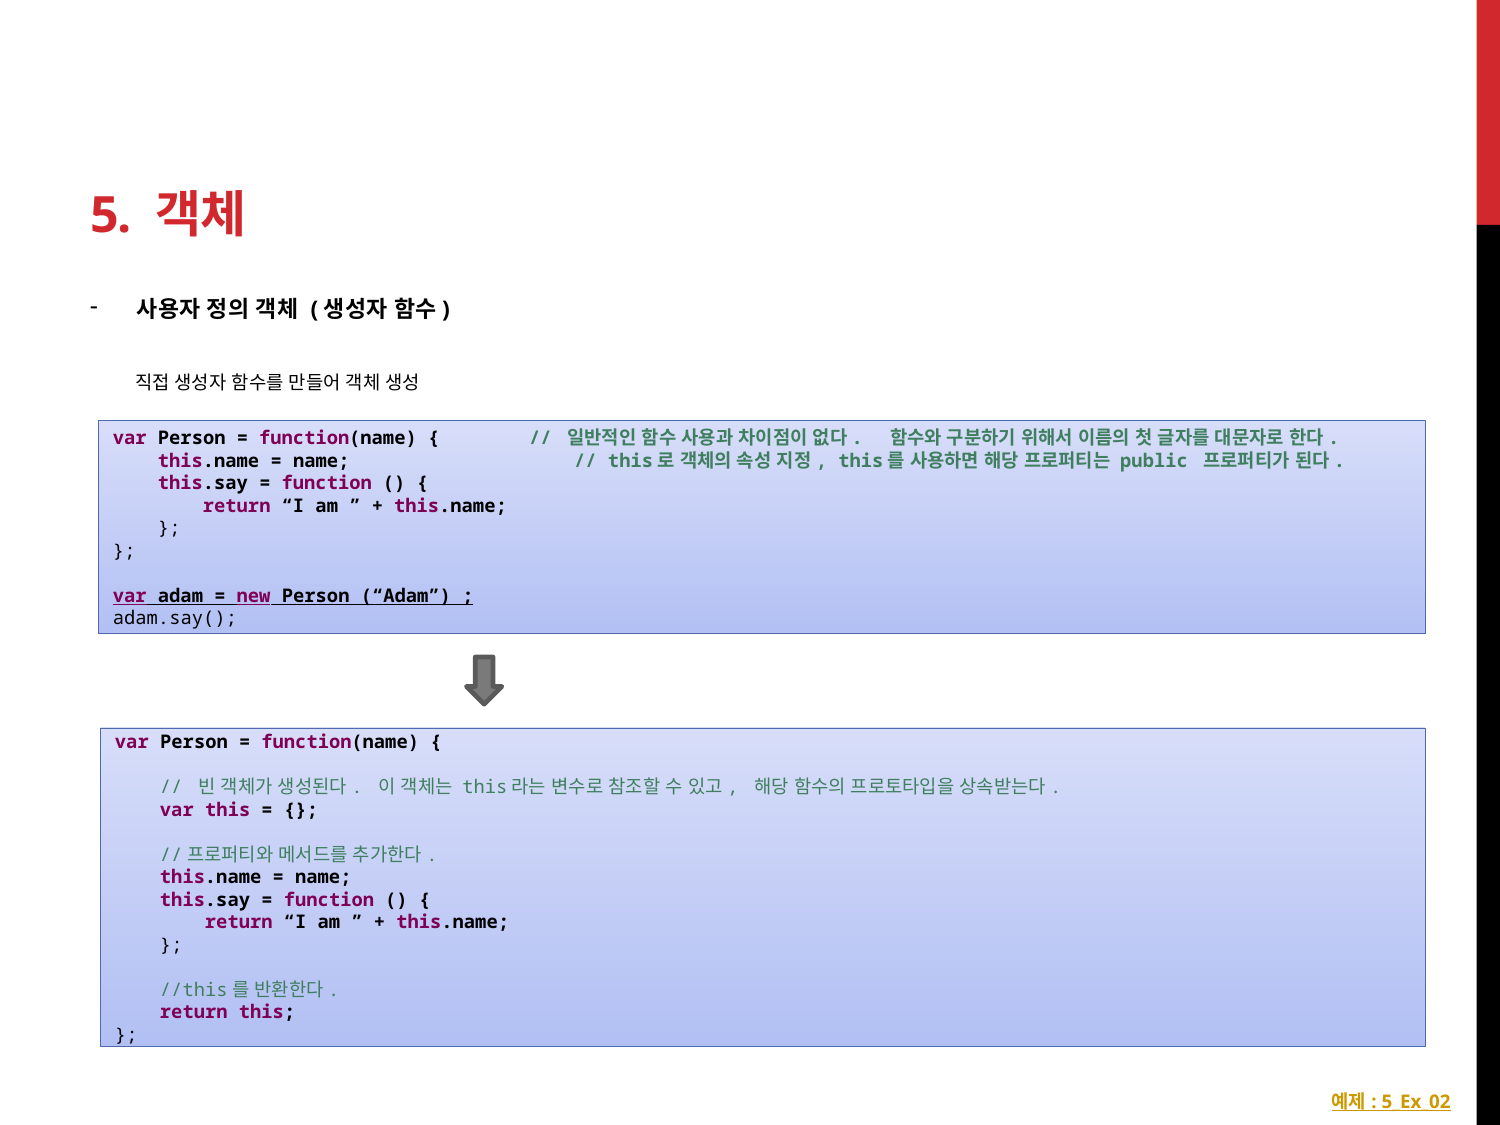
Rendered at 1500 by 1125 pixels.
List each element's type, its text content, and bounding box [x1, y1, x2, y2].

text_box var Person = function(name) { // 빈 객체가 생성된다. 이 객체는 this라는 변수로 참조할 수 있고, 해당 함수의 프로토타입을 상속받는다. var this = {}; //프로퍼티와 메서드를 추가한다. this.name = name; this.say = function () { return “I am ” + this.name; }; //this를 반환한다. return this; }; [99, 727, 1426, 1048]
title 5. 객체 [75, 25, 1329, 250]
text_box var Person = function(name) { // 일반적인 함수 사용과 차이점이 없다. 함수와 구분하기 위해서 이름의 첫 글자를 대문자로 한다. this.name = name; // this로 객체의 속성 지정, this를 사용하면 해당 프로퍼티는 public 프로퍼티가 된다. this.say = function () { return “I am ” + this.name; }; }; var adam = new Person (“Adam”) ; adam.say(); [97, 420, 1426, 634]
text_box [464, 654, 505, 707]
list 사용자 정의 객체 (생성자 함수) 직접 생성자 함수를 만들어 객체 생성 [75, 287, 1459, 1087]
text_box 예제 : 5_Ex_02 [1316, 1082, 1495, 1125]
